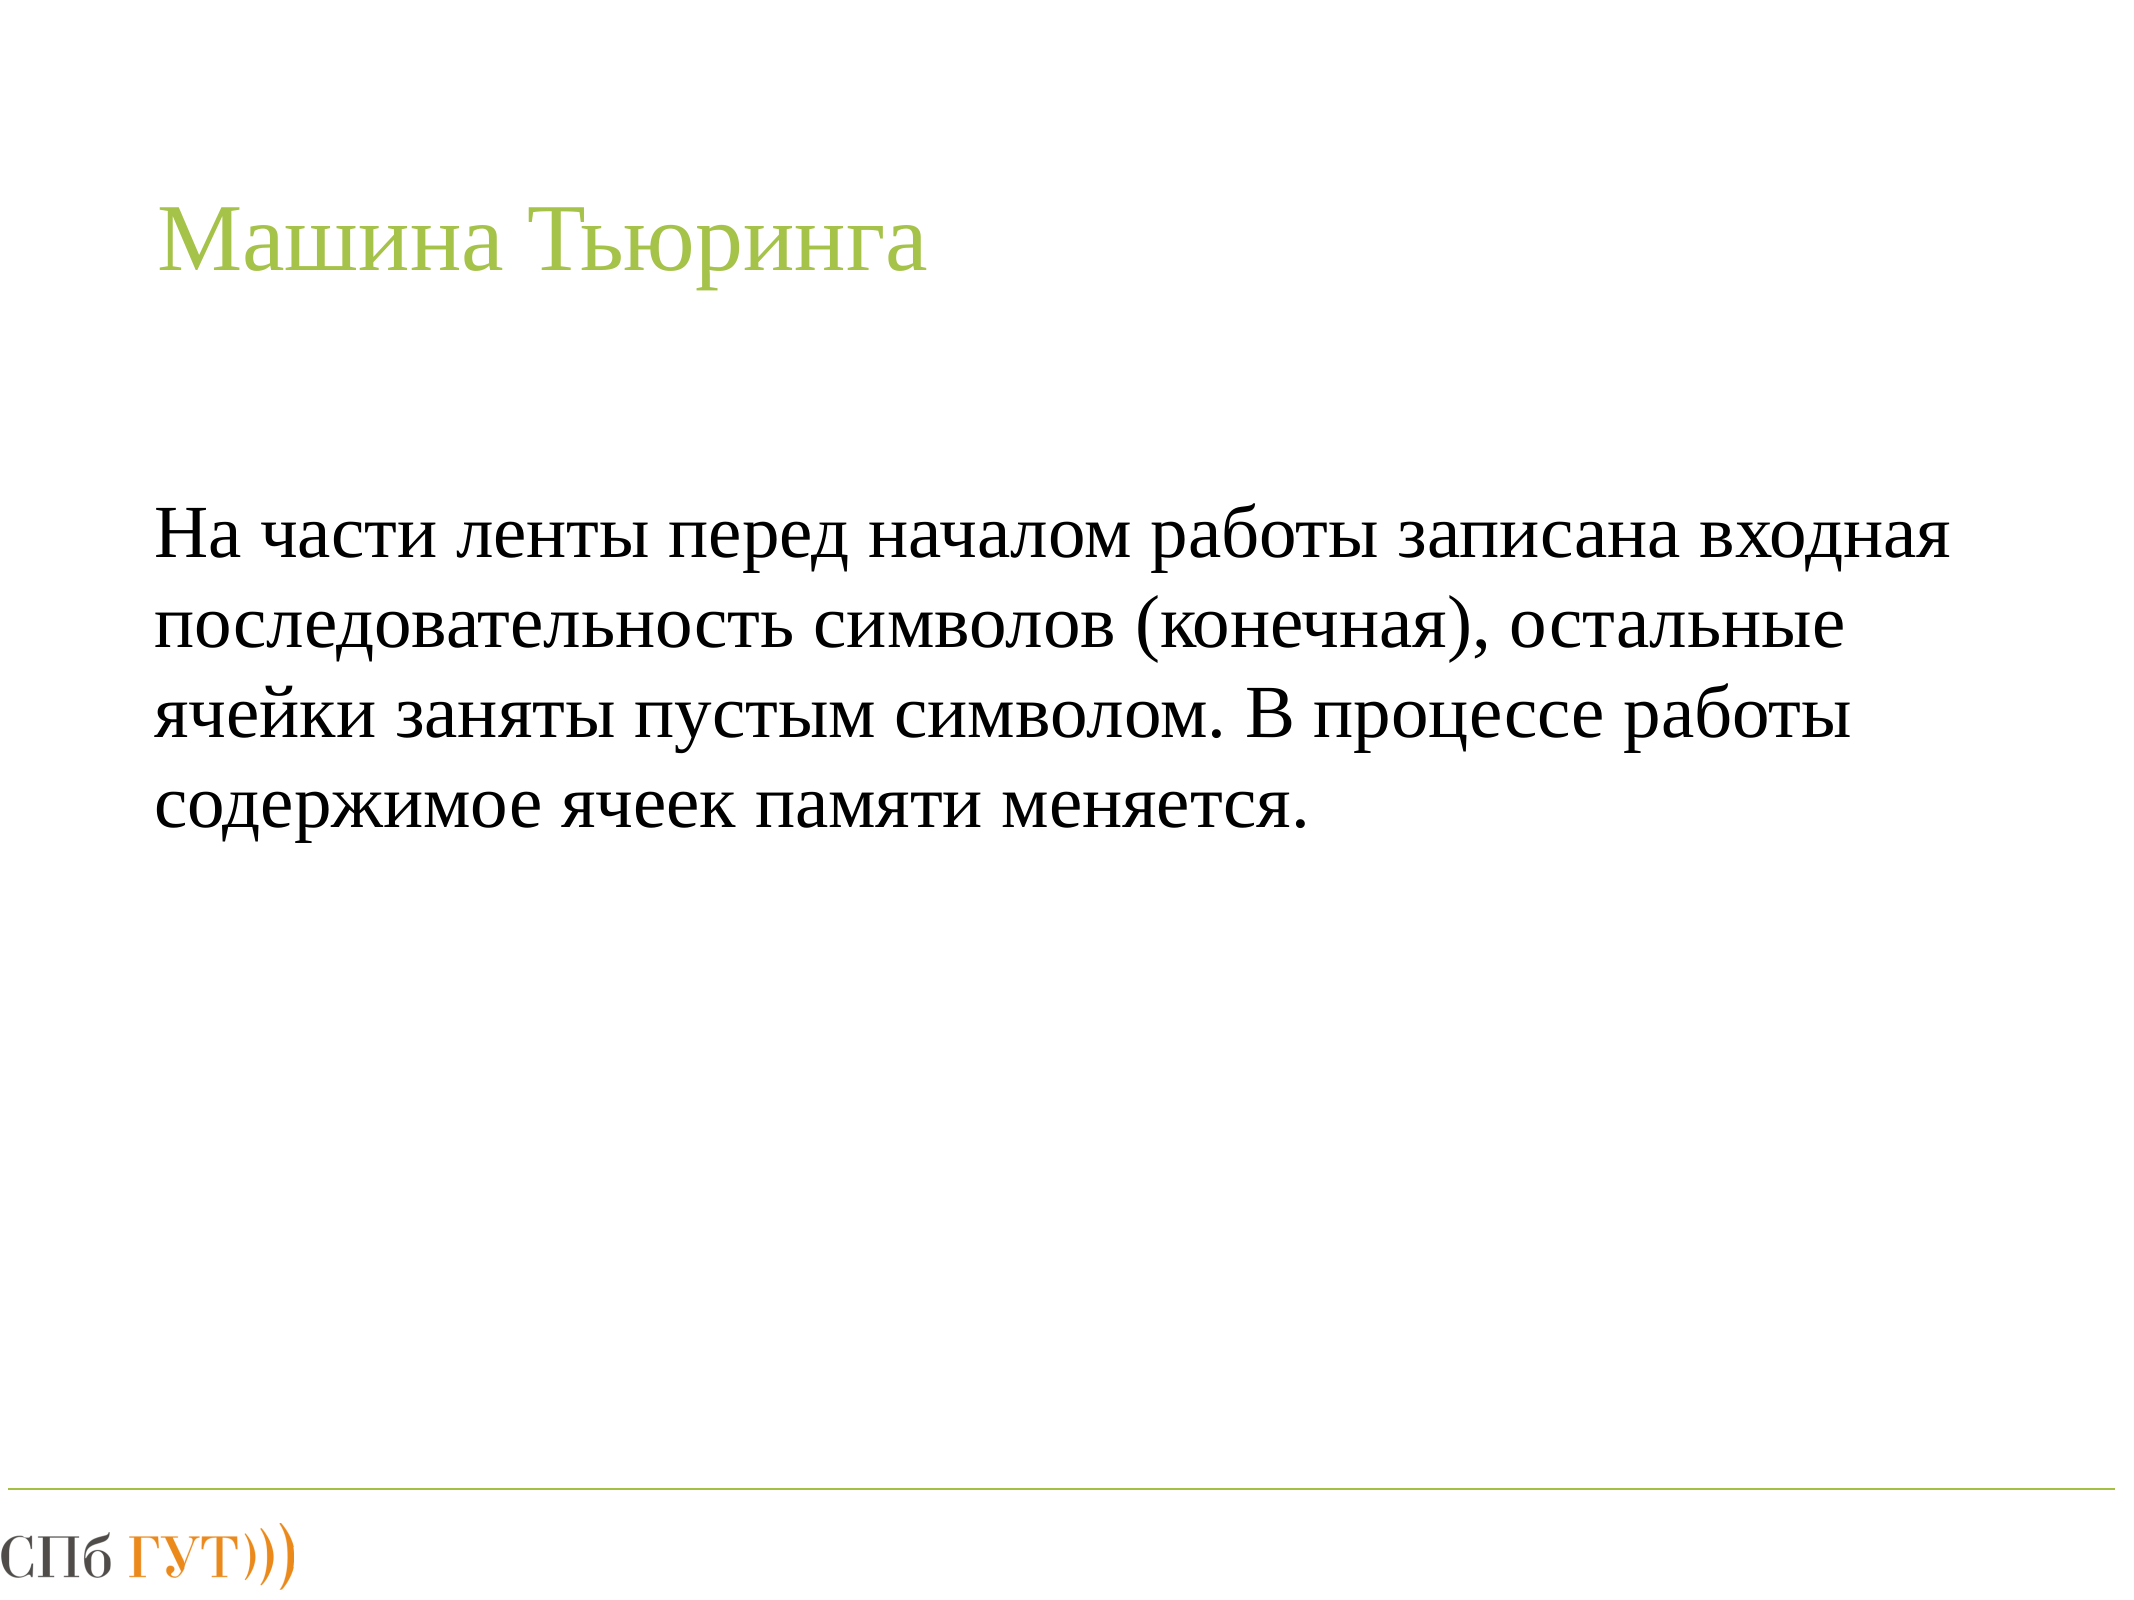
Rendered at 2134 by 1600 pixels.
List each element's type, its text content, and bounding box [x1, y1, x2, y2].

picture [1, 1522, 295, 1590]
title Машина Тьюринга [146, 84, 1988, 381]
list На части ленты перед началом работы записана входная последовательность символов (конечная), остальные ячейки заняты пустым символом. В процессе работы содержимое ячеек памяти меняется. [142, 381, 2024, 1557]
